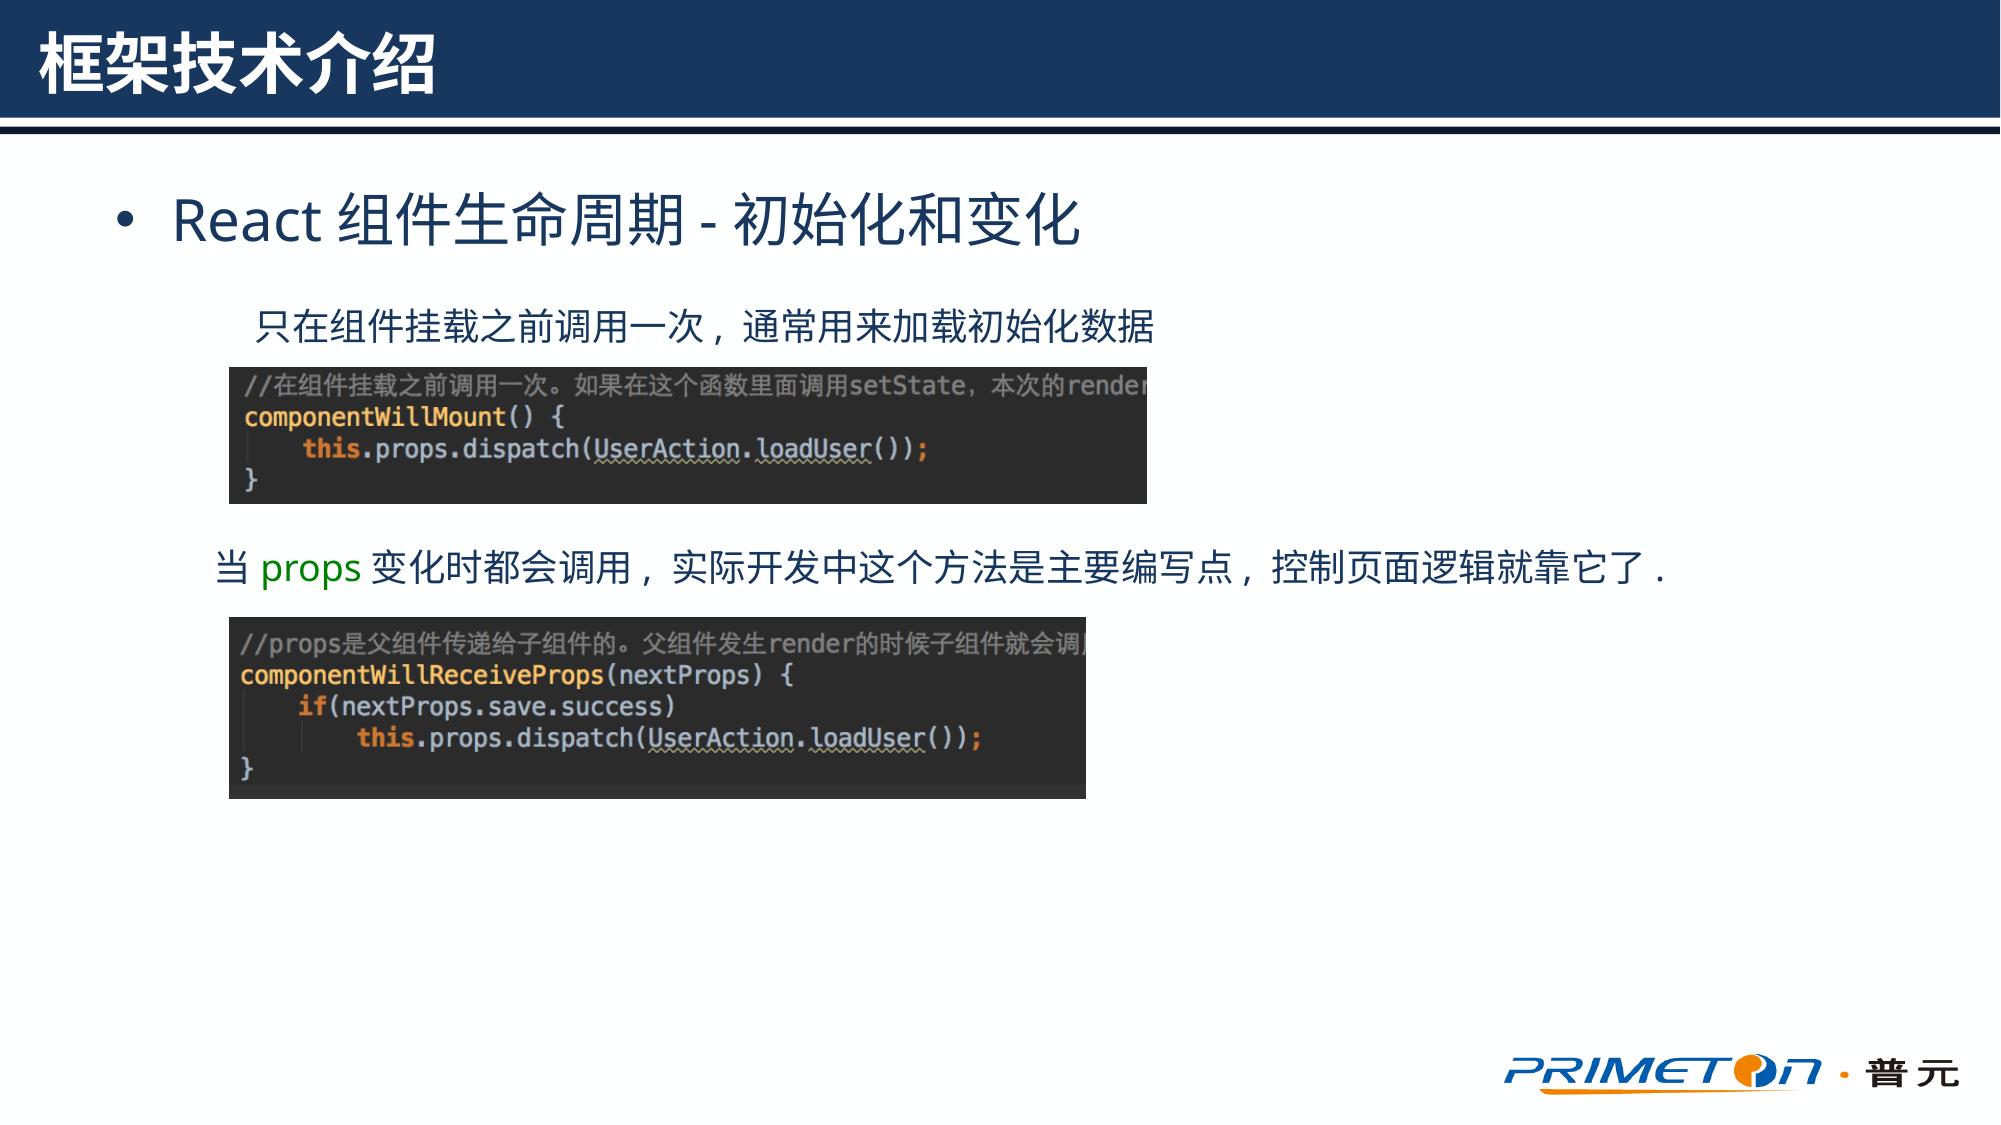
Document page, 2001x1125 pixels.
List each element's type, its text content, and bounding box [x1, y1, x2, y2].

text_box 当props变化时都会调用, 实际开发中这个方法是主要编写点, 控制页面逻辑就靠它了. [199, 536, 1690, 597]
picture [1504, 1054, 1959, 1095]
list React组件生命周期-初始化和变化 [100, 172, 1901, 1000]
picture [229, 367, 1147, 504]
text_box 只在组件挂载之前调用一次, 通常用来加载初始化数据 [240, 295, 1171, 356]
picture [229, 617, 1087, 799]
title 框架技术介绍 [23, 14, 1977, 104]
